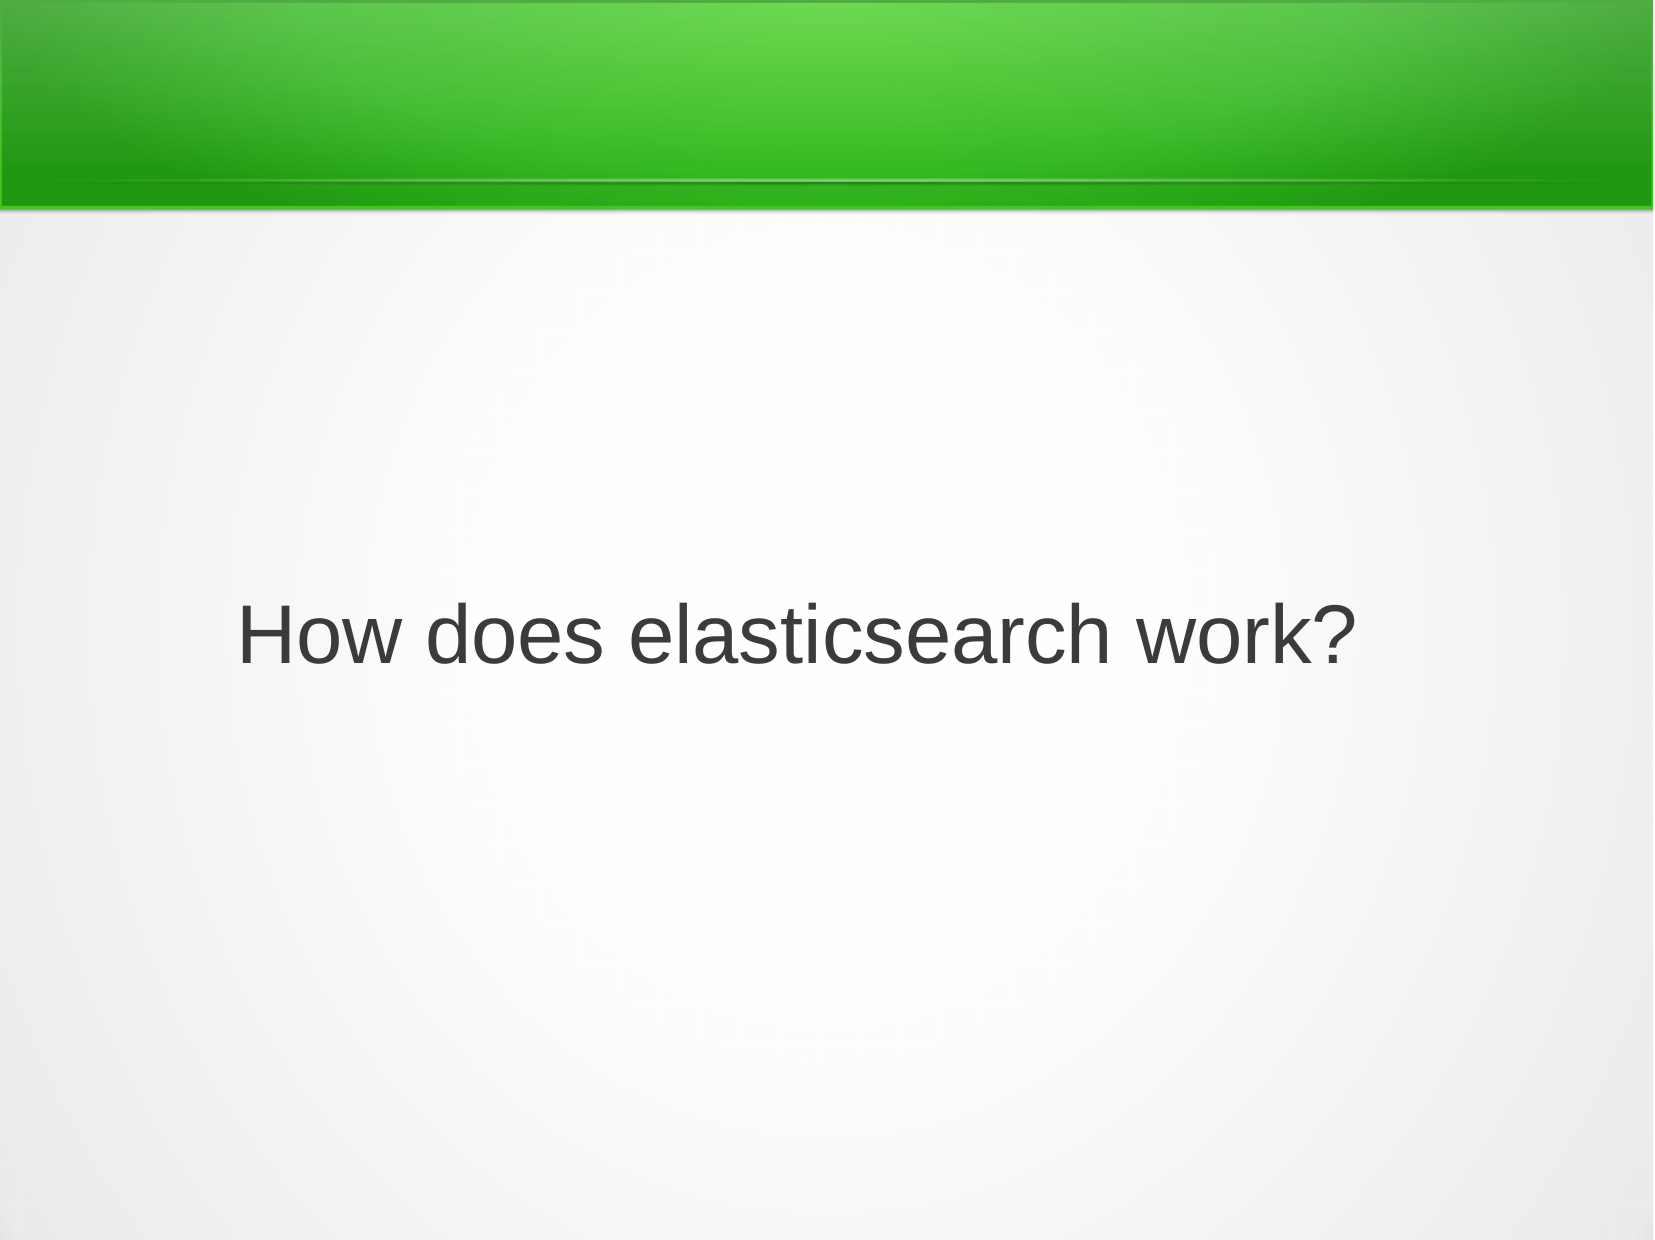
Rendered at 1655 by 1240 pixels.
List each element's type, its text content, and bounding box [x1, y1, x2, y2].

picture [0, 0, 1654, 1240]
title How does elasticsearch work? [234, 577, 1363, 787]
